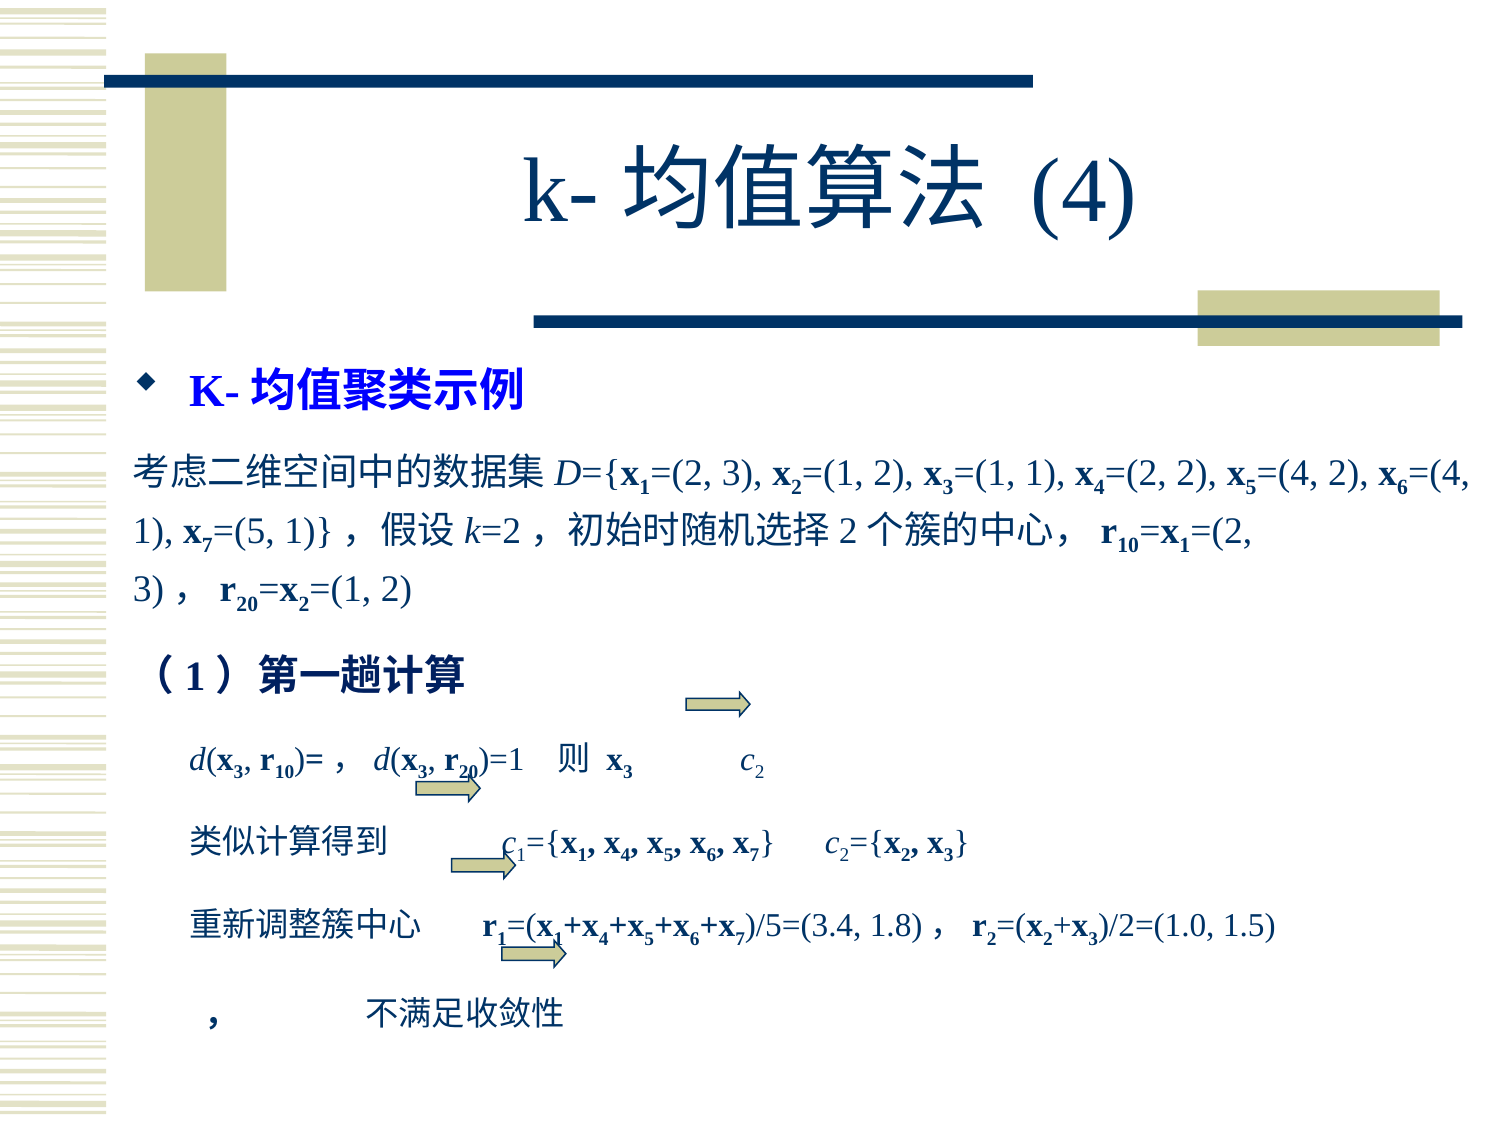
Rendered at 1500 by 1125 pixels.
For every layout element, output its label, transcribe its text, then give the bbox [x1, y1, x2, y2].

text_box [451, 852, 516, 879]
text_box [501, 940, 566, 967]
text_box [686, 692, 750, 716]
title k-均值算法 (4) [224, 99, 1436, 288]
text_box [416, 775, 481, 802]
